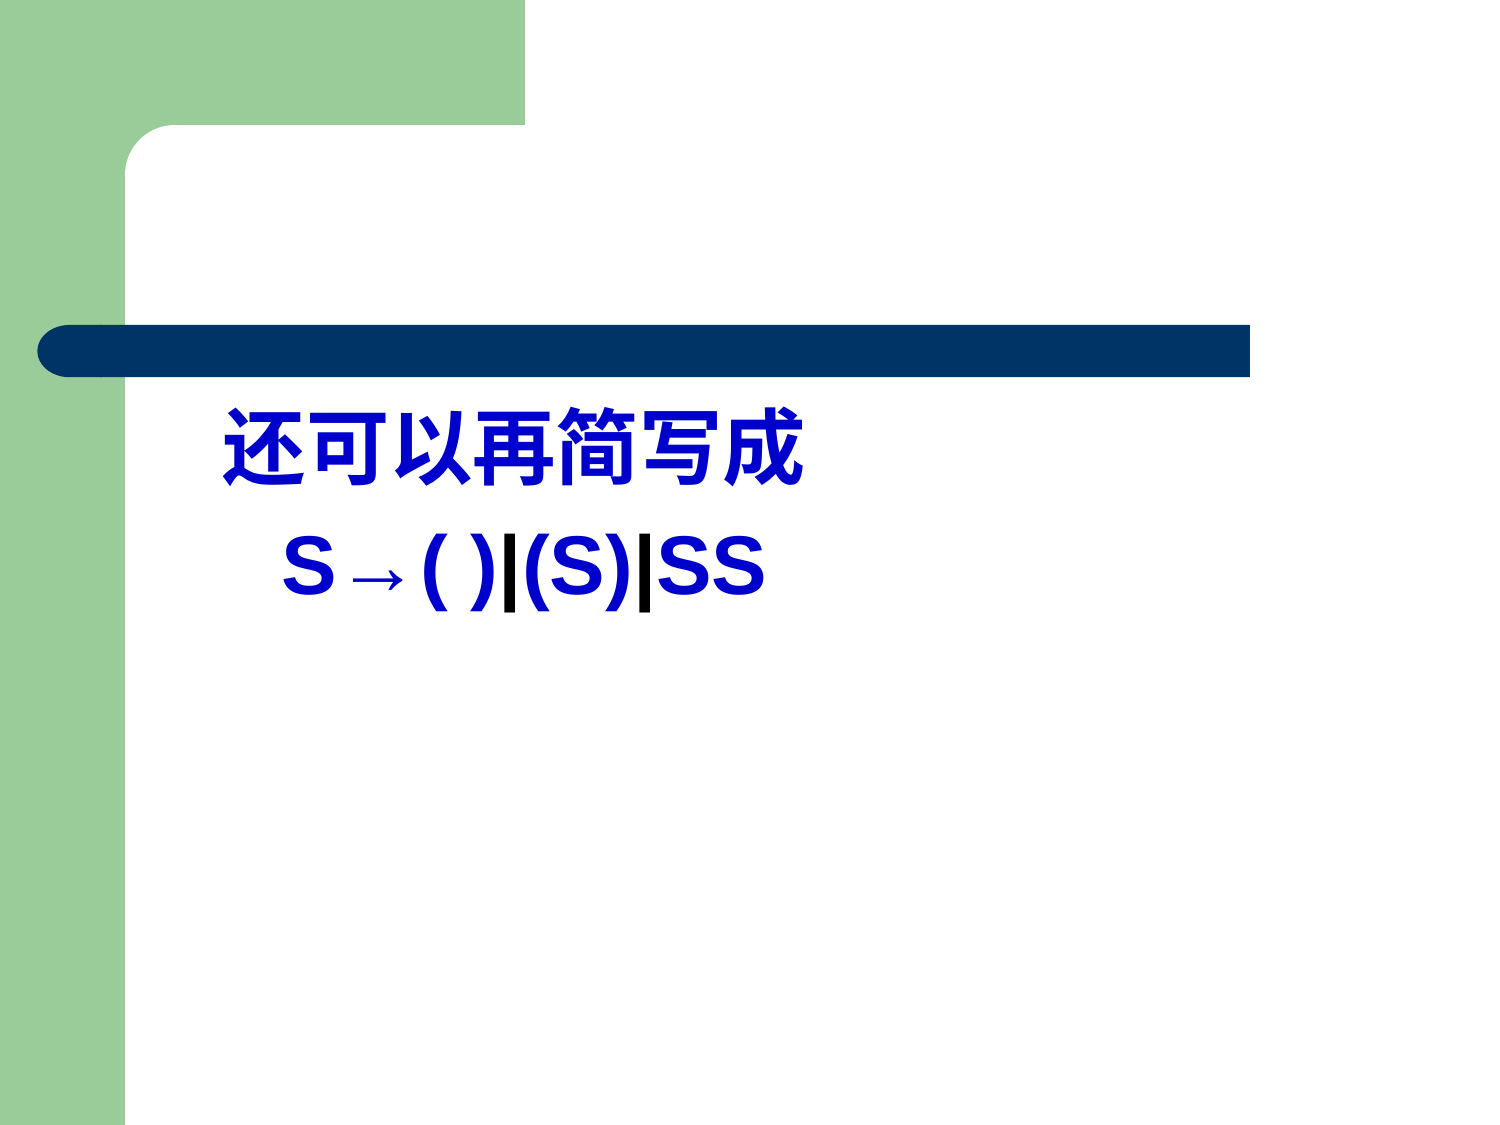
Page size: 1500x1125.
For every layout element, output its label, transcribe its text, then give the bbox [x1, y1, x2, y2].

list 还可以再简写成 S→( )|(S)|SS [149, 387, 1463, 1001]
